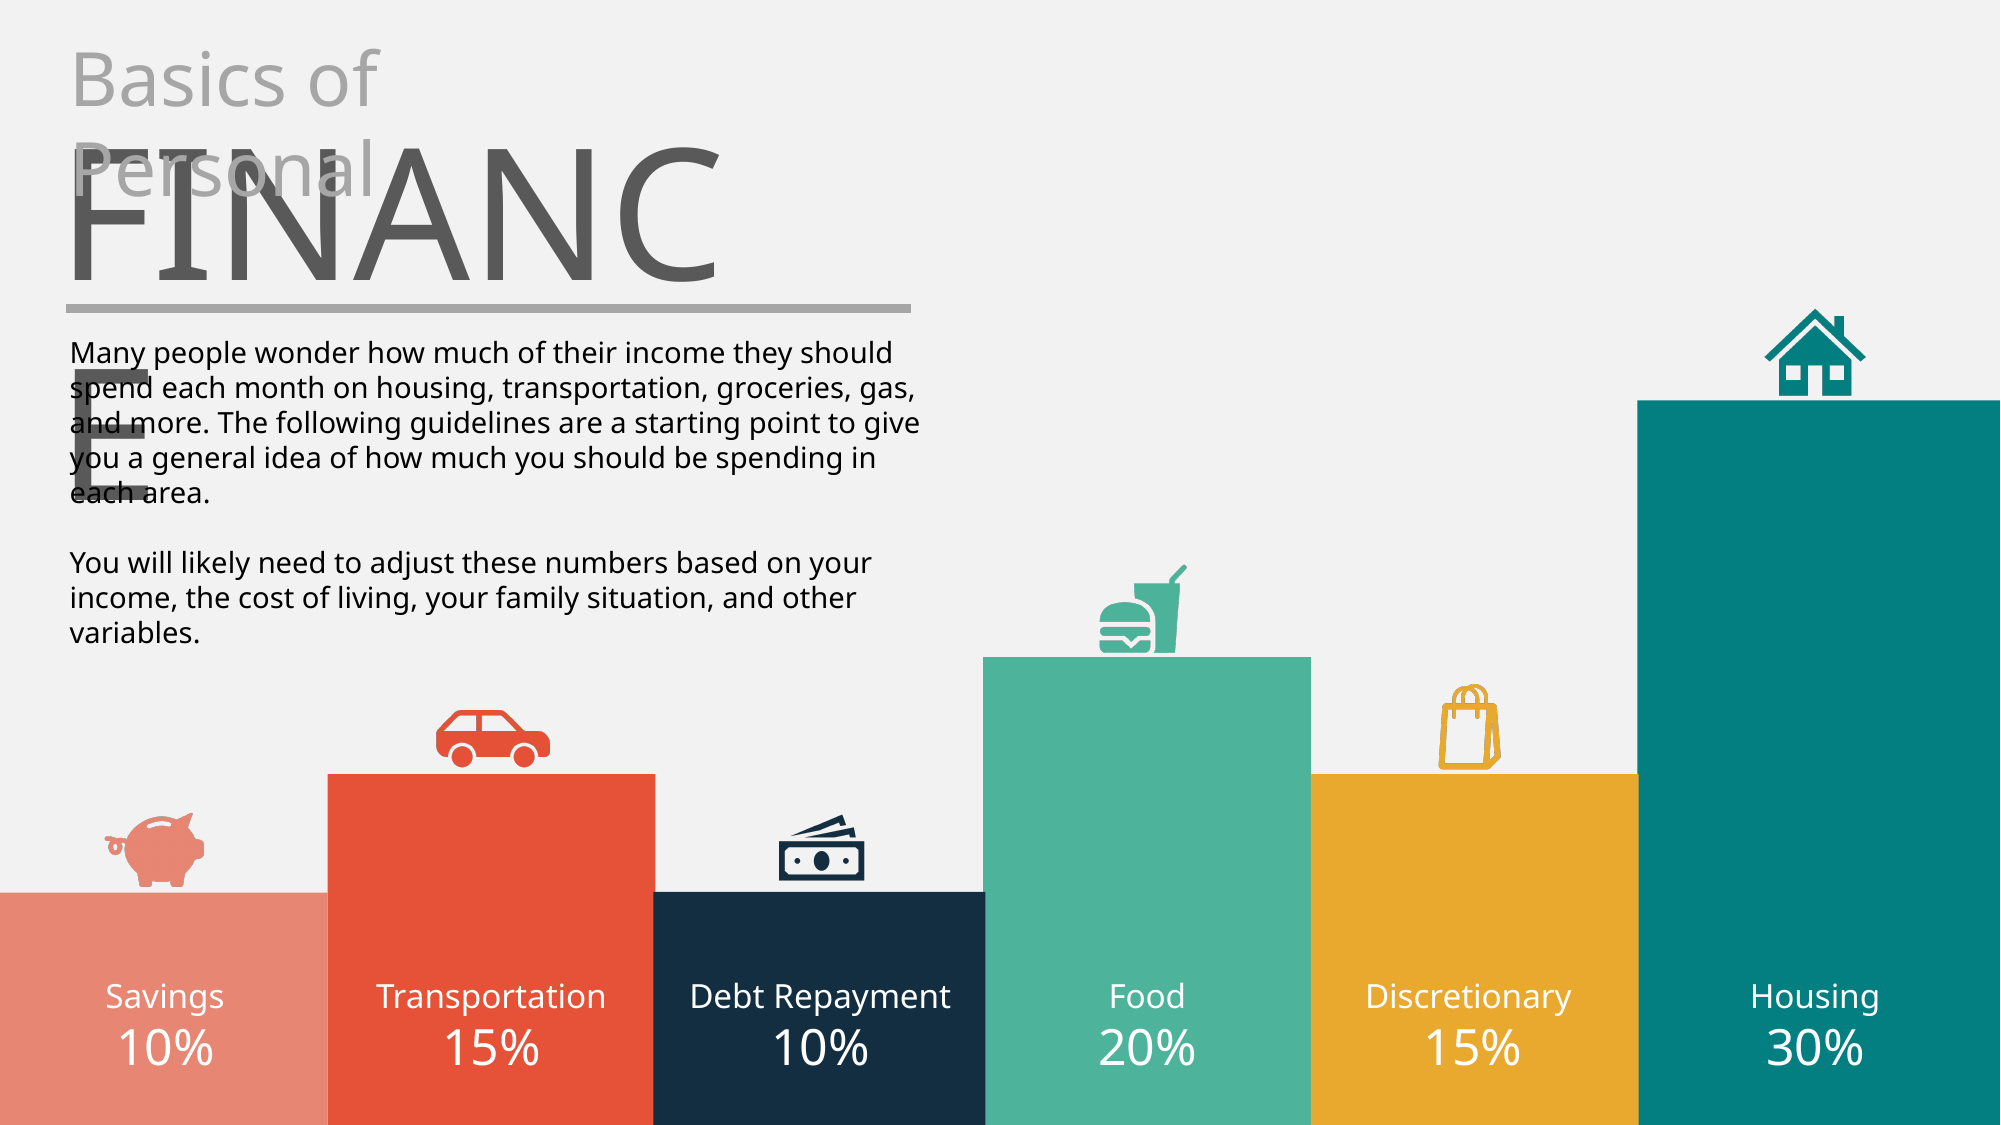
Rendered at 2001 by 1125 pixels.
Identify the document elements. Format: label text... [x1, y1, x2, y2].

picture [100, 793, 212, 905]
picture [1423, 680, 1516, 773]
picture [431, 676, 555, 801]
text_box Basics of Personal [54, 23, 644, 219]
text_box FINANCE [42, 90, 813, 545]
text_box Many people wonder how much of their income they should spend each month on housing, transportation, groceries, gas, and more. The following guidelines are a starting point to give you a general idea of how much you should be spending in each area. You will likely need to adjust these numbers based on your income, the cost of living, your family situation, and other variables. [54, 327, 949, 657]
picture [775, 802, 868, 896]
picture [1082, 547, 1204, 670]
picture [1757, 294, 1873, 410]
